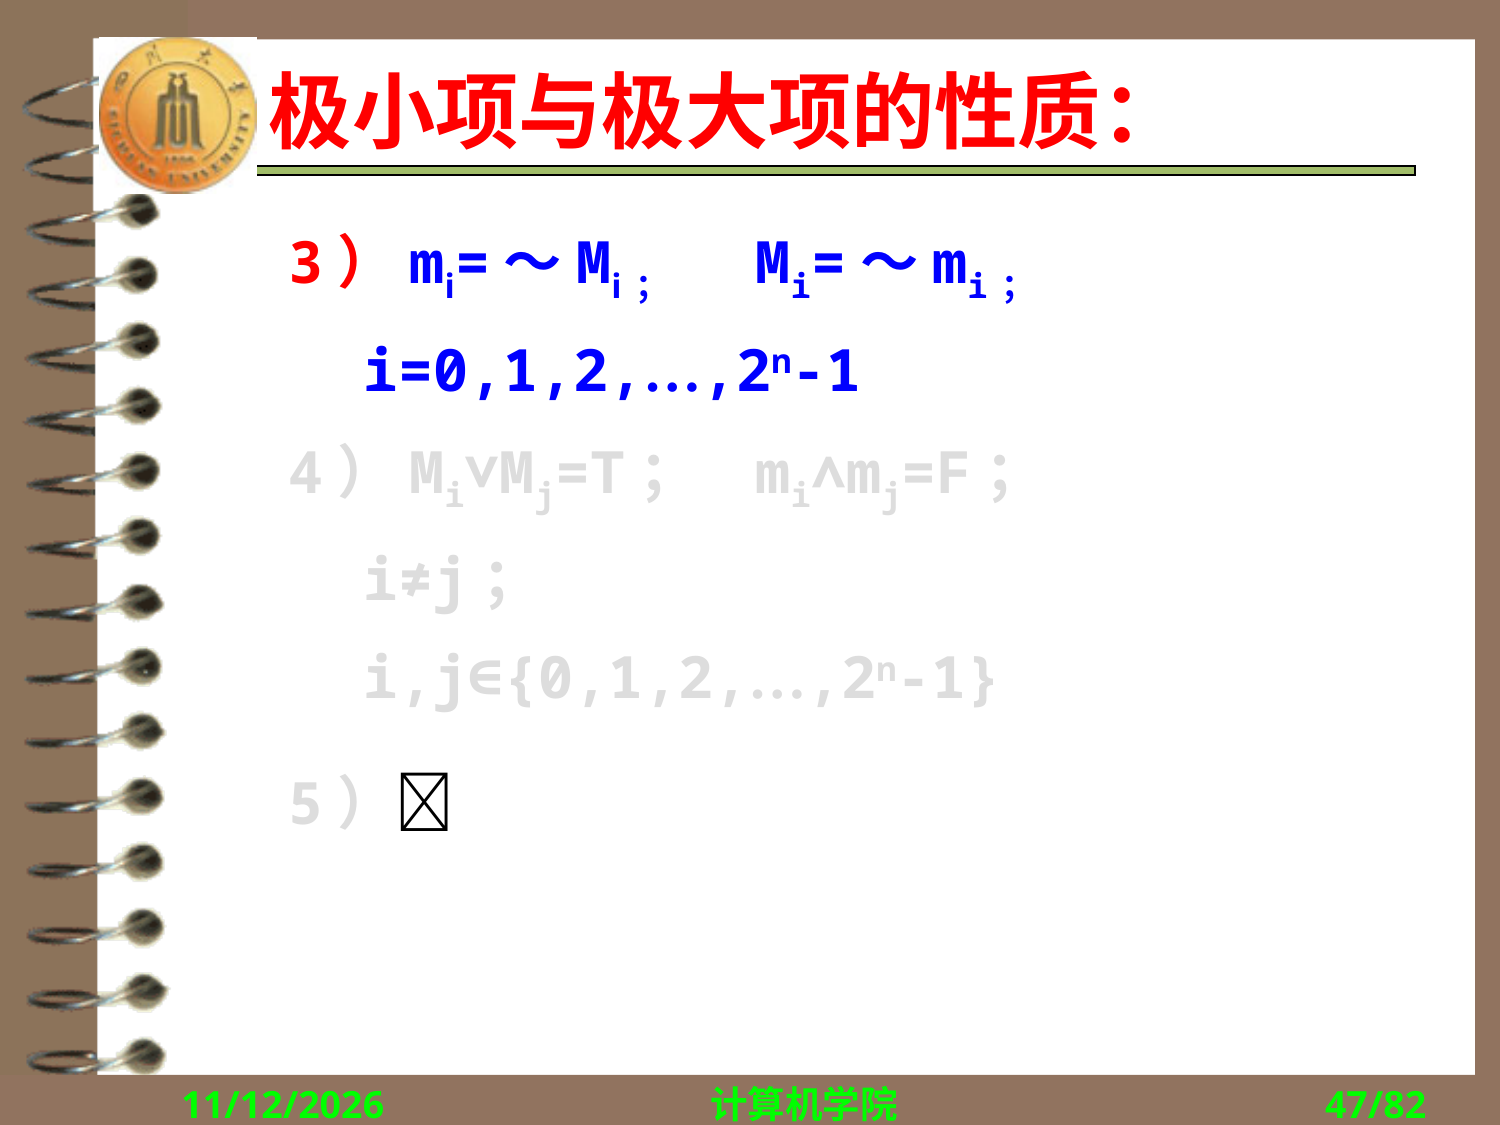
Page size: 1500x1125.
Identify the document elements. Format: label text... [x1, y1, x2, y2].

title 极小项与极大项的性质： [253, 50, 1415, 168]
footer 计算机学院 [479, 1073, 1128, 1100]
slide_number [166, 1073, 479, 1100]
slide_number 47/82 [1128, 1073, 1442, 1100]
list 3）mi=～Mi； Mi=～mi； i=0,1,2,…,2n-1 4）Mi∨Mj=T； mi∧mj=F； i≠j； i,j∈{0,1,2,…,2n-1} 5） [212, 187, 1338, 817]
picture [0, 0, 257, 1075]
